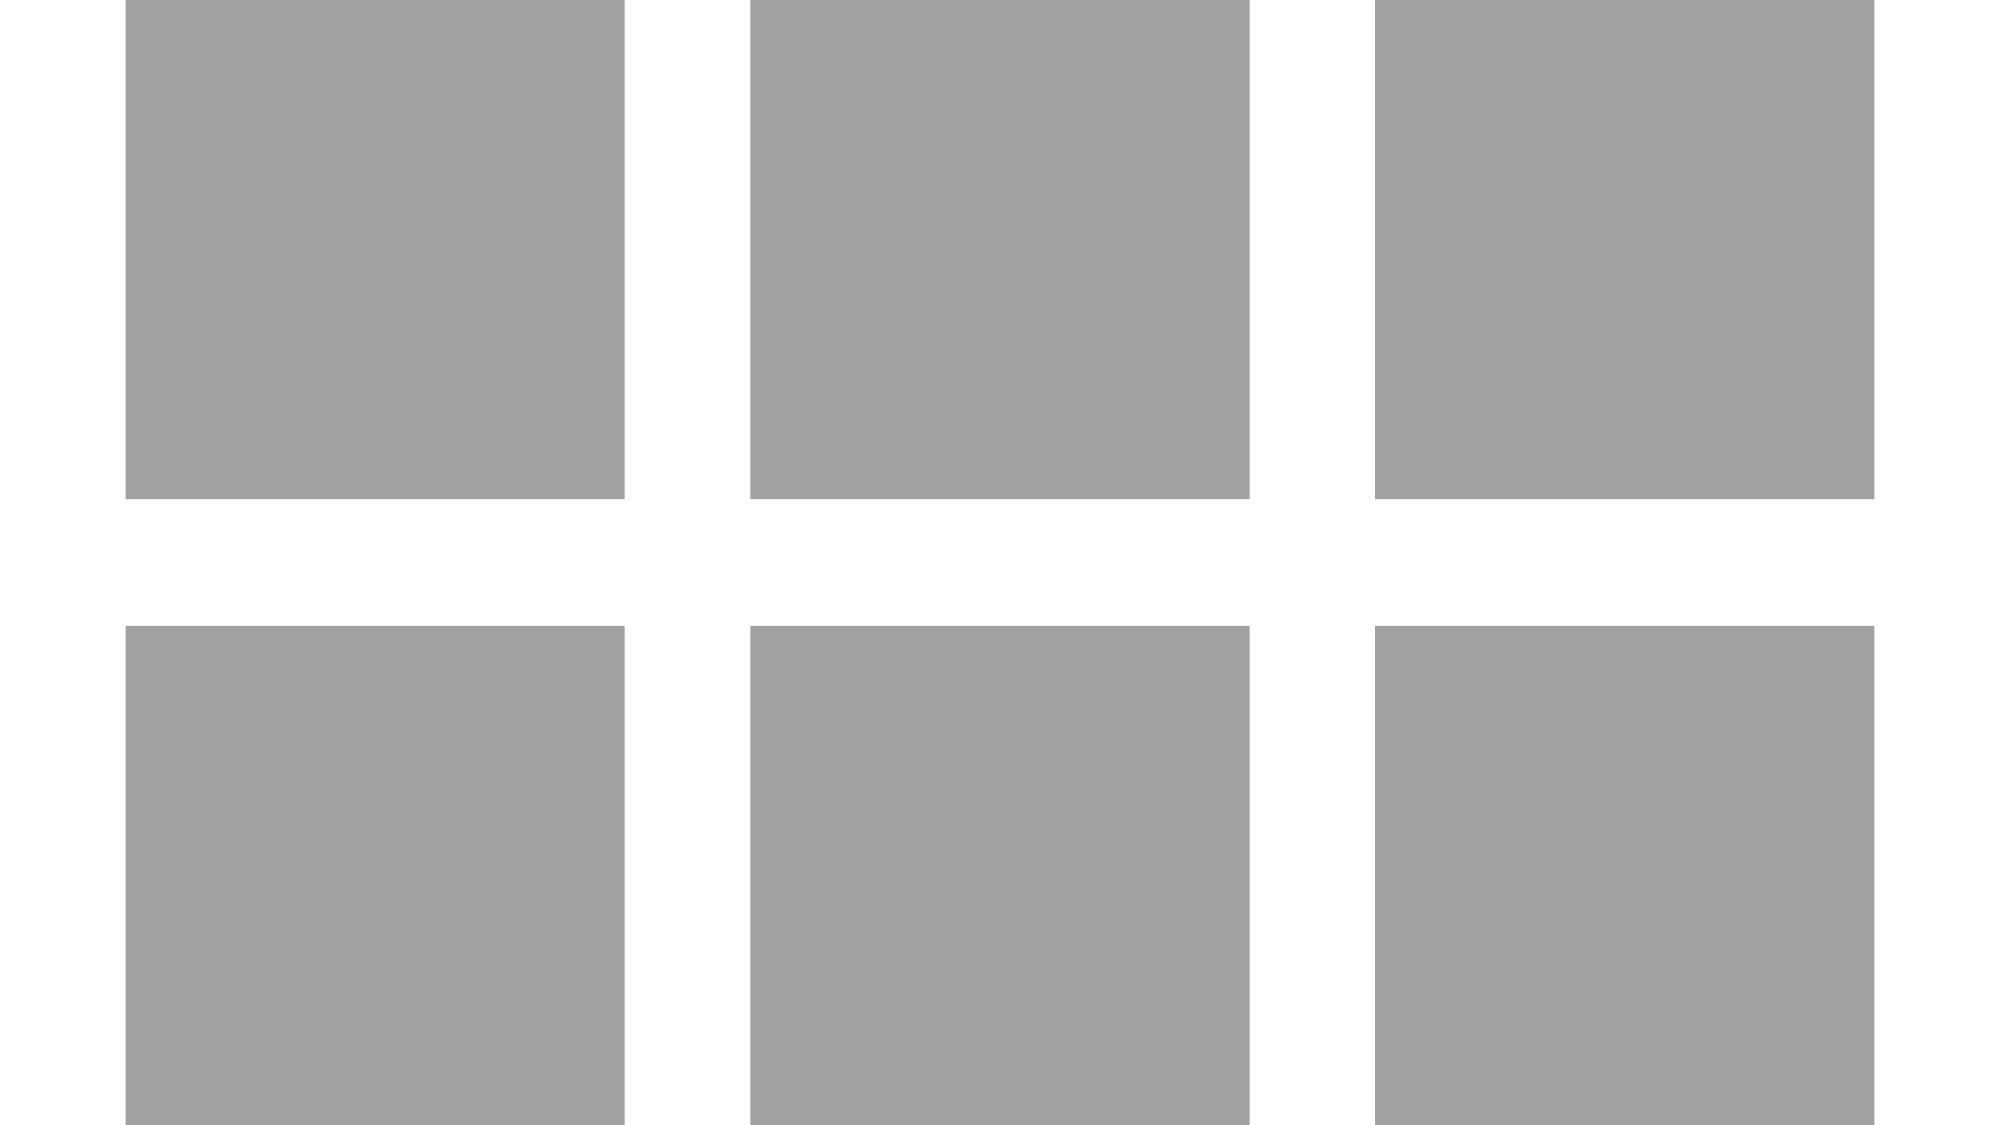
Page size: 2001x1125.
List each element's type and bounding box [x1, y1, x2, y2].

text_box [1374, 625, 1875, 1125]
text_box [125, 625, 626, 1125]
text_box [749, 0, 1251, 500]
text_box [749, 625, 1251, 1125]
text_box [125, 0, 626, 500]
text_box [1374, 0, 1875, 500]
